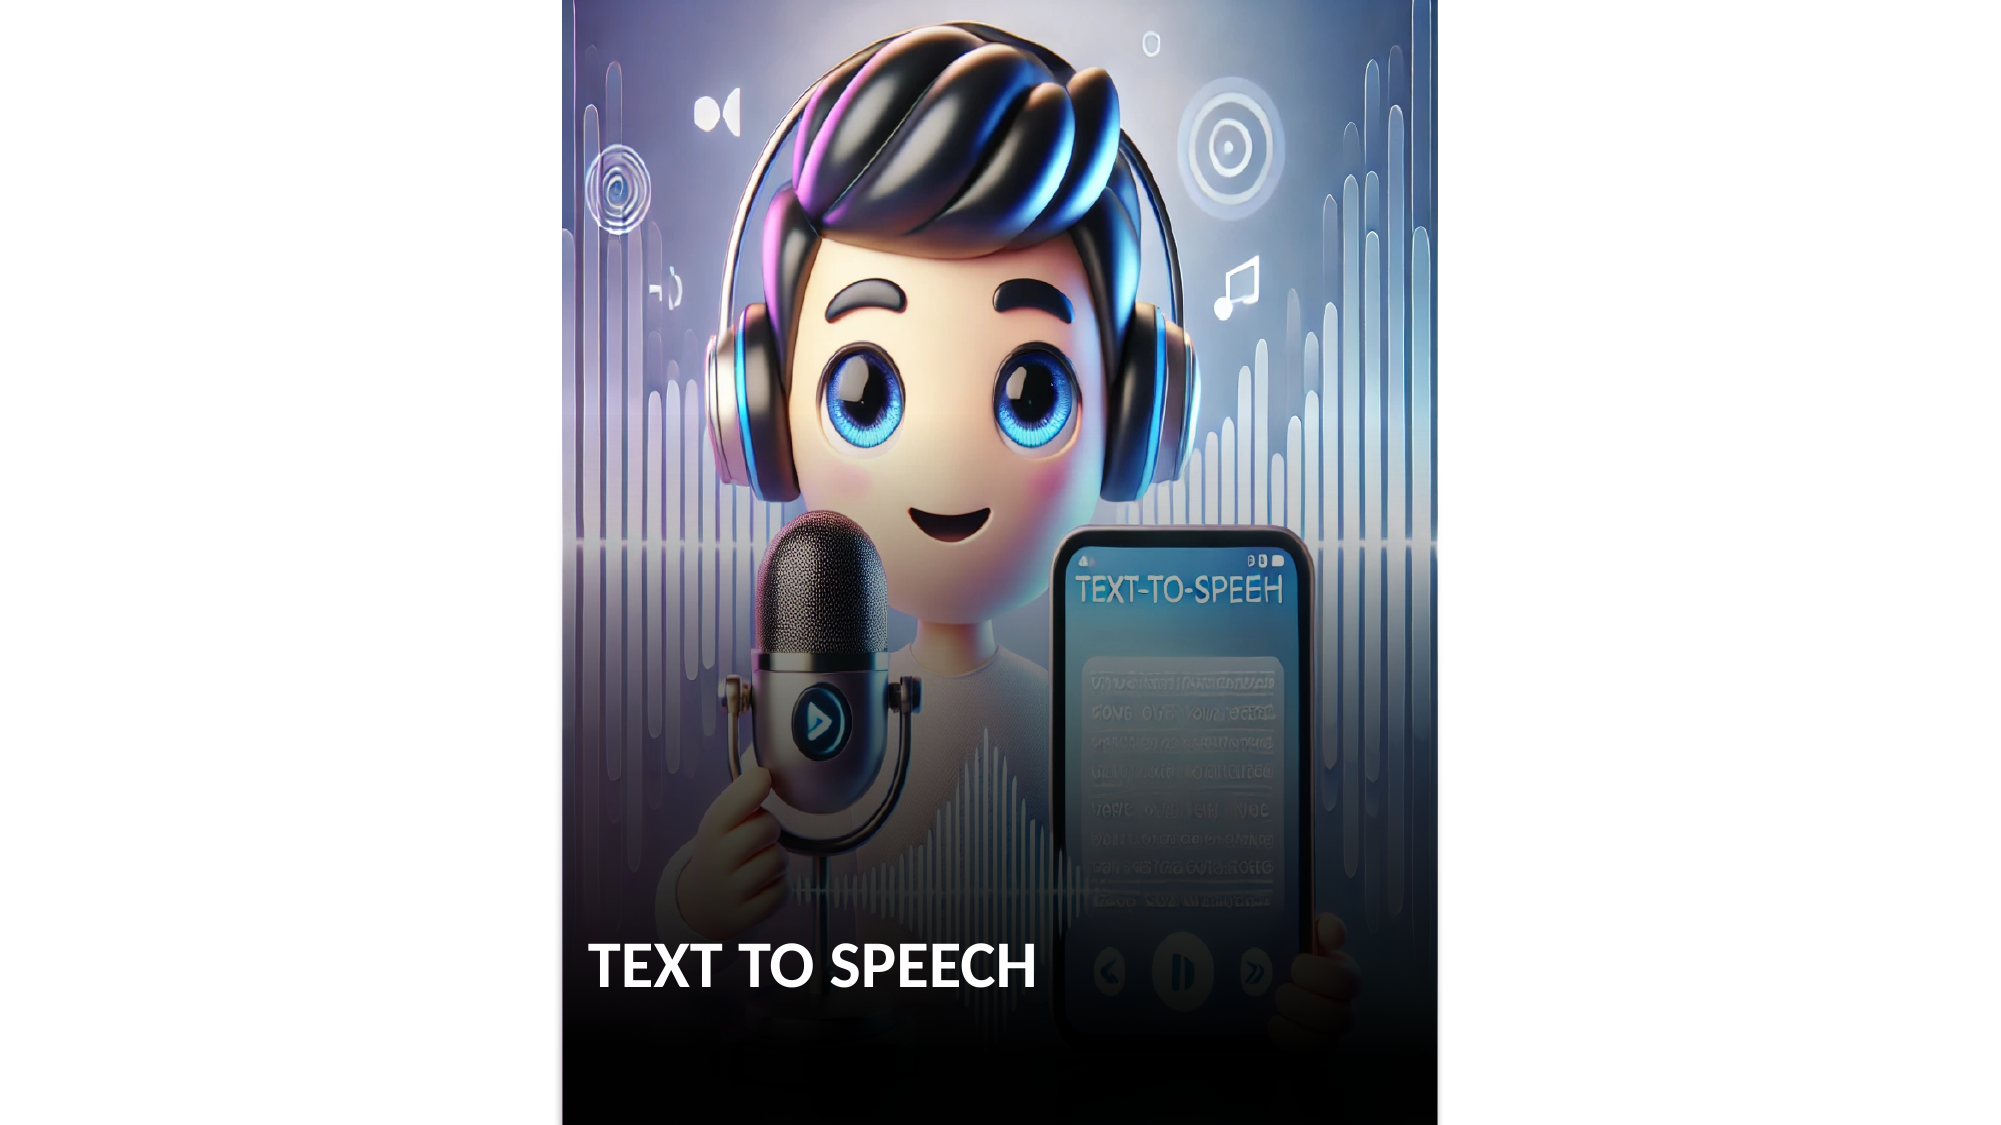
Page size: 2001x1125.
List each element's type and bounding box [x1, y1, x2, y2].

picture [562, 0, 1438, 1125]
